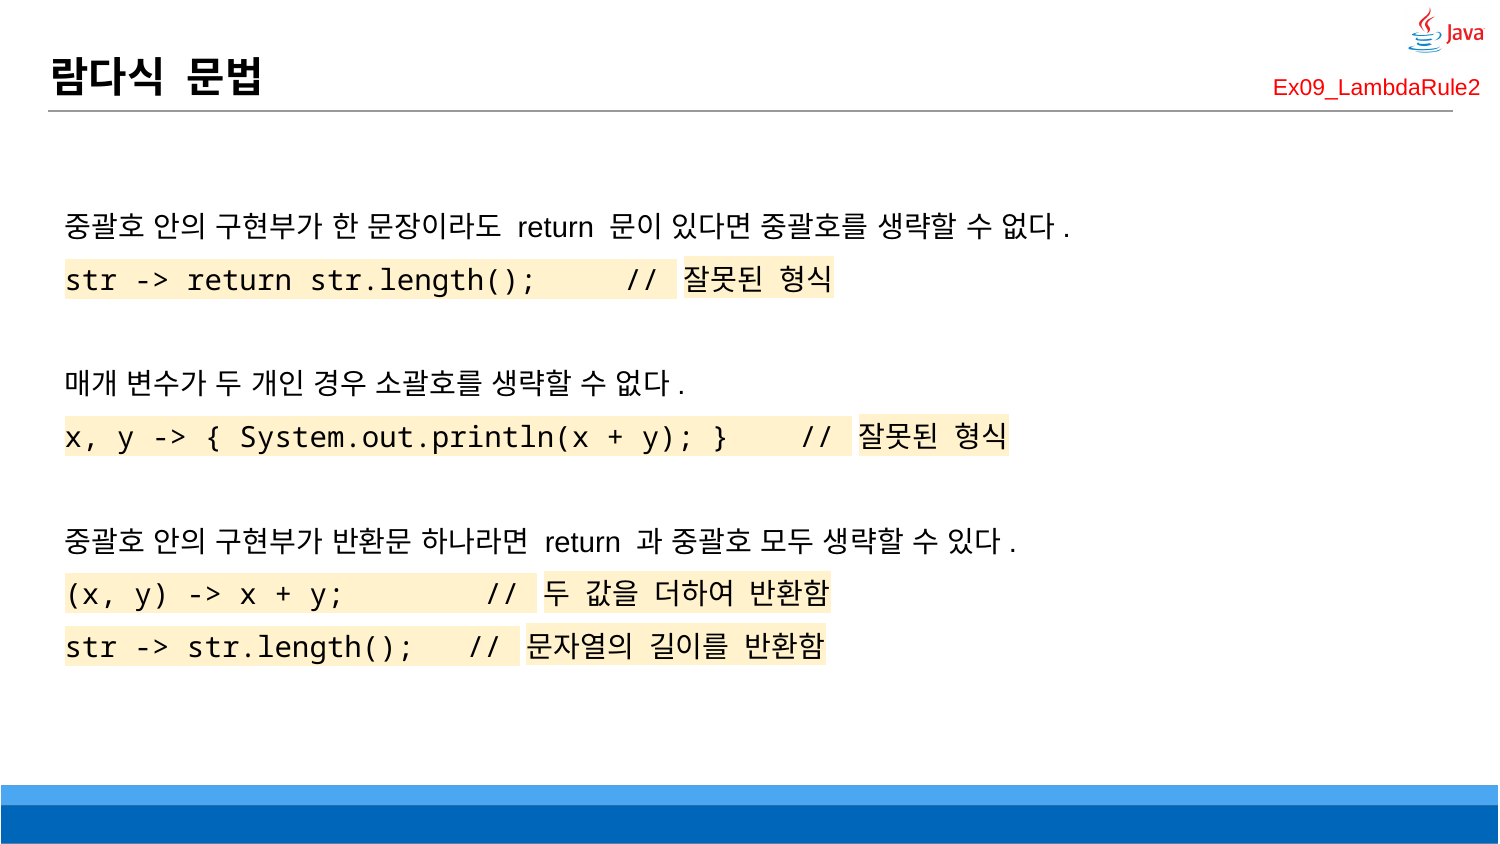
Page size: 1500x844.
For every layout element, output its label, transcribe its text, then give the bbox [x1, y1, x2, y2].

text_box Ex09_LambdaRule2 [1003, 52, 1496, 115]
title 람다식 문법 [35, 35, 1269, 117]
text_box 중괄호 안의 구현부가 한 문장이라도 return 문이 있다면 중괄호를 생략할 수 없다. str -> return str.length(); // 잘못된 형식 매개 변수가 두 개인 경우 소괄호를 생략할 수 없다. x, y -> { System.out.println(x + y); } // 잘못된 형식 중괄호 안의 구현부가 반환문 하나라면 return 과 중괄호 모두 생략할 수 있다. (x, y) -> x + y; // 두 값을 더하여 반환함 str -> str.length(); // 문자열의 길이를 반환함 [49, 175, 1339, 698]
picture [1405, 6, 1488, 52]
picture [0, 785, 1500, 844]
